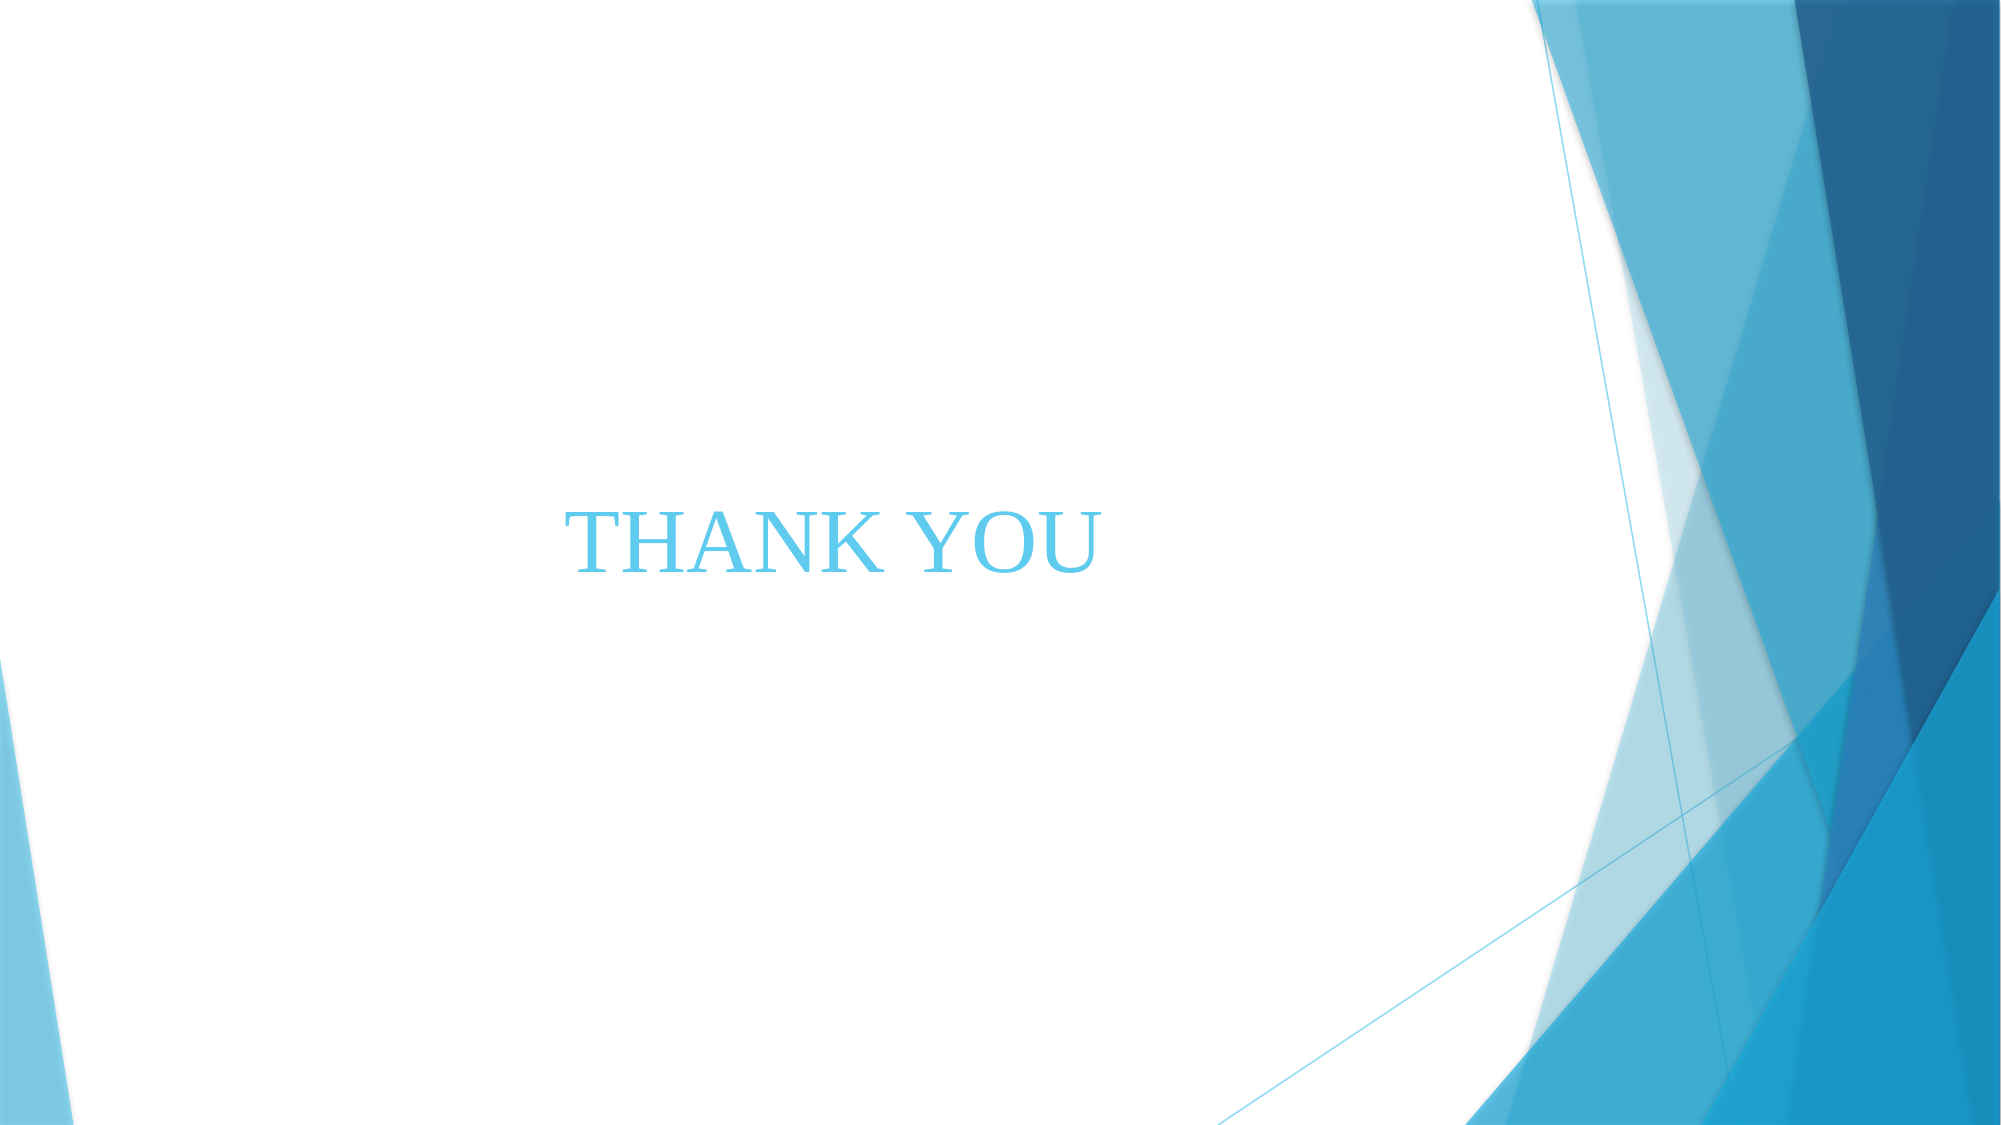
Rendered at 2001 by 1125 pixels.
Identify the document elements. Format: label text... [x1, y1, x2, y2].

title THANK YOU [129, 473, 1540, 691]
